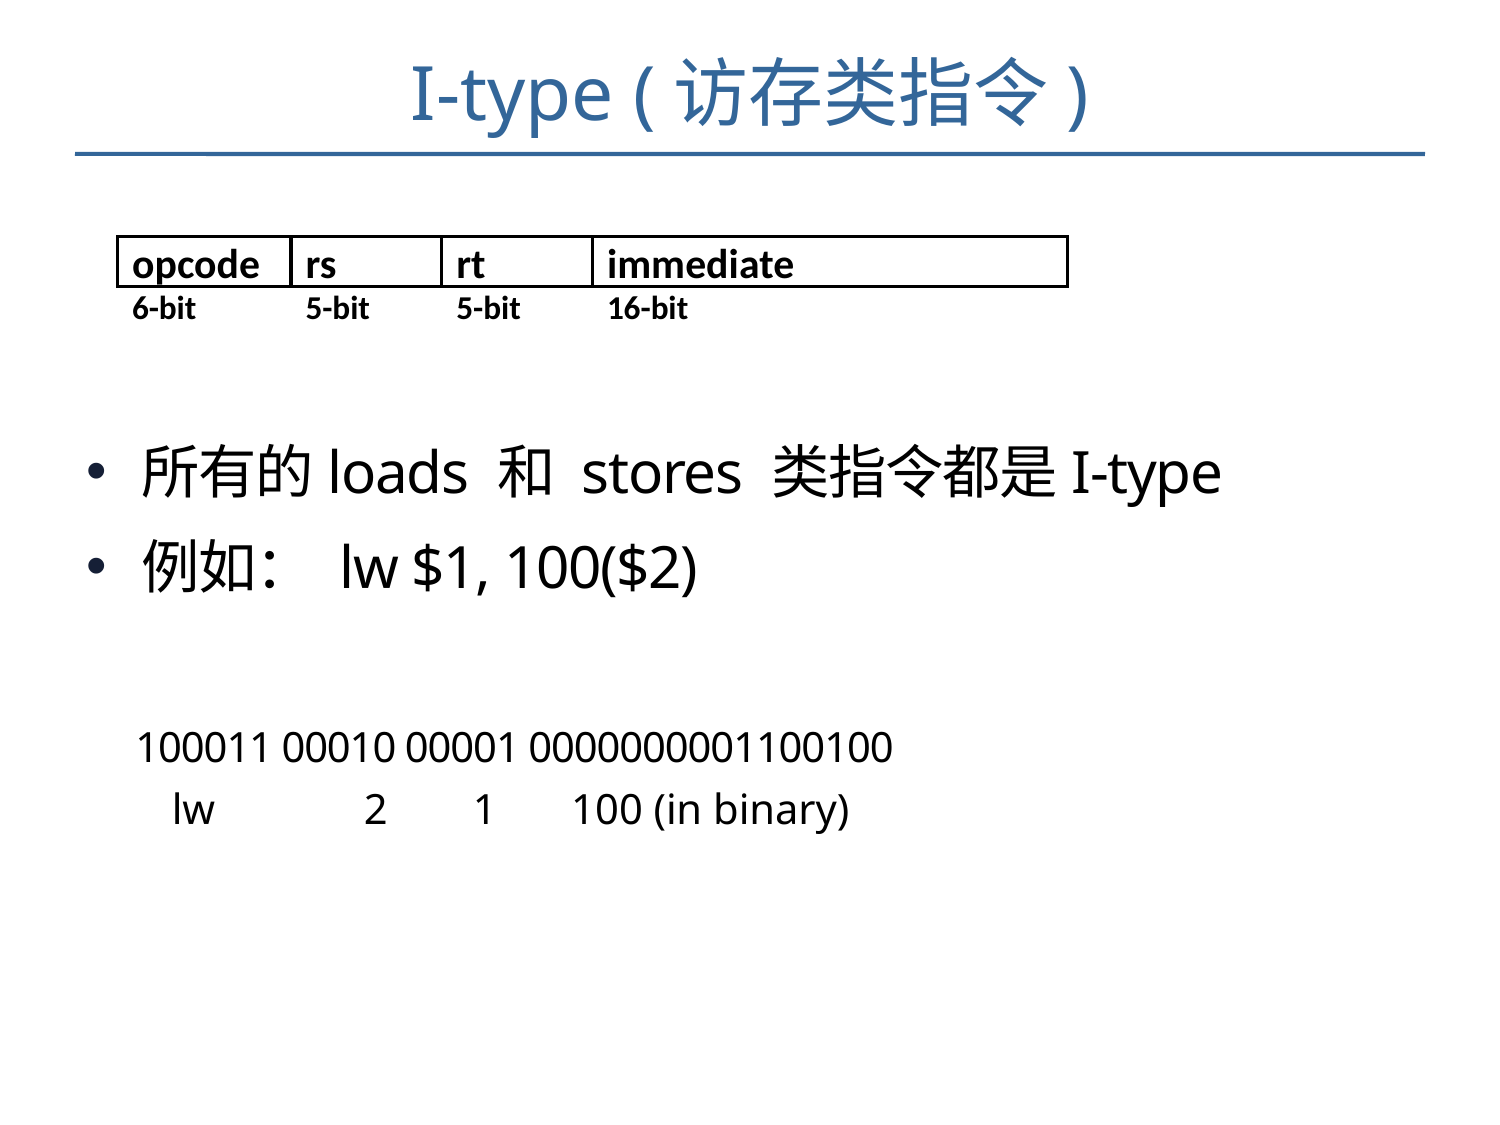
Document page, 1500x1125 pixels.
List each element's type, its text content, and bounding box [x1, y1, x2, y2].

title I-type (访存类指令) [0, 34, 1500, 147]
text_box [117, 236, 1068, 287]
text_box 所有的loads 和 stores 类指令都是I-type 例如： lw $1, 100($2) 100011 00010 00001 0000000001100100 lw 2 1 100 (in binary) [84, 435, 1412, 834]
